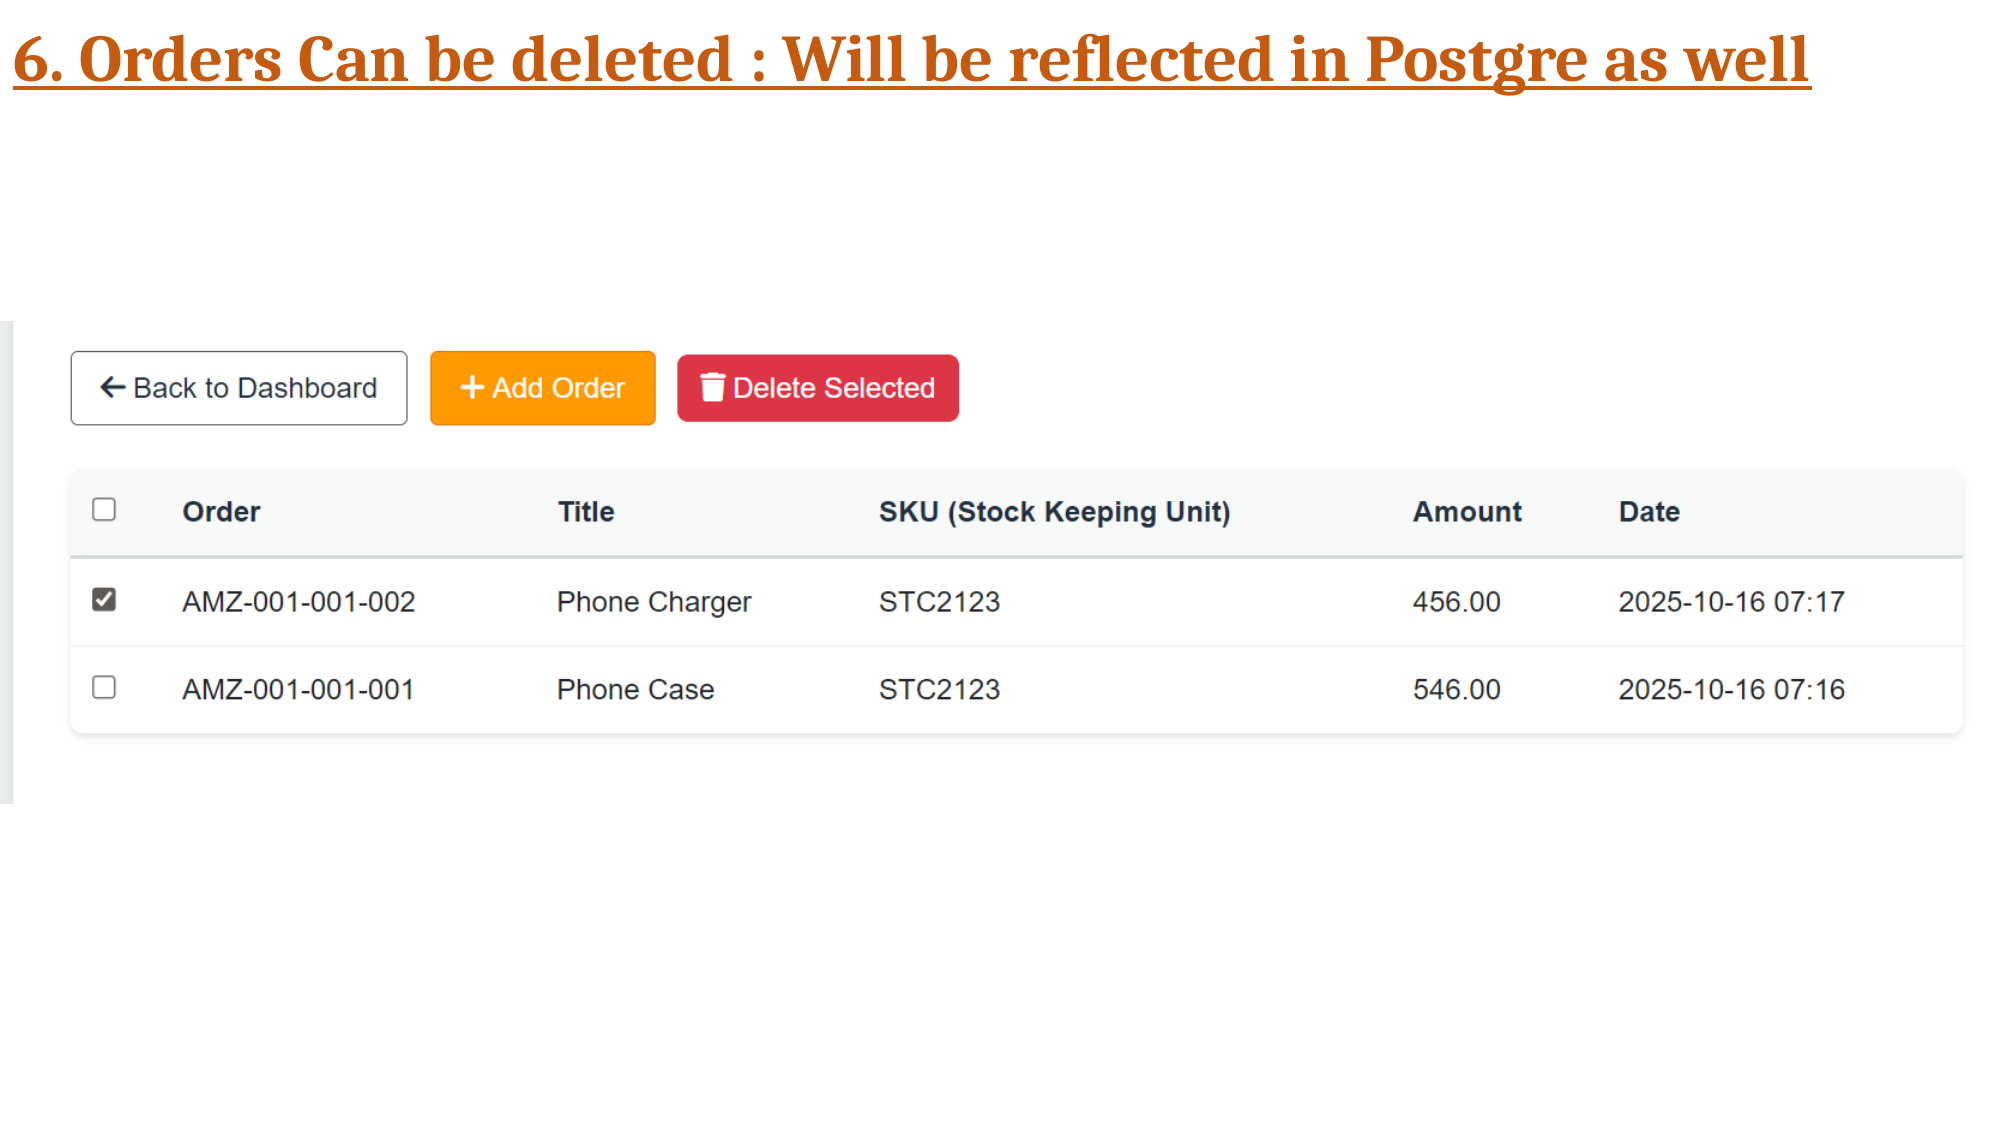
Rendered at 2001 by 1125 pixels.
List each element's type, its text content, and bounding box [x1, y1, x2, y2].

picture [0, 321, 2000, 804]
text_box 6. Orders Can be deleted : Will be reflected in Postgre as well [0, 7, 2000, 103]
